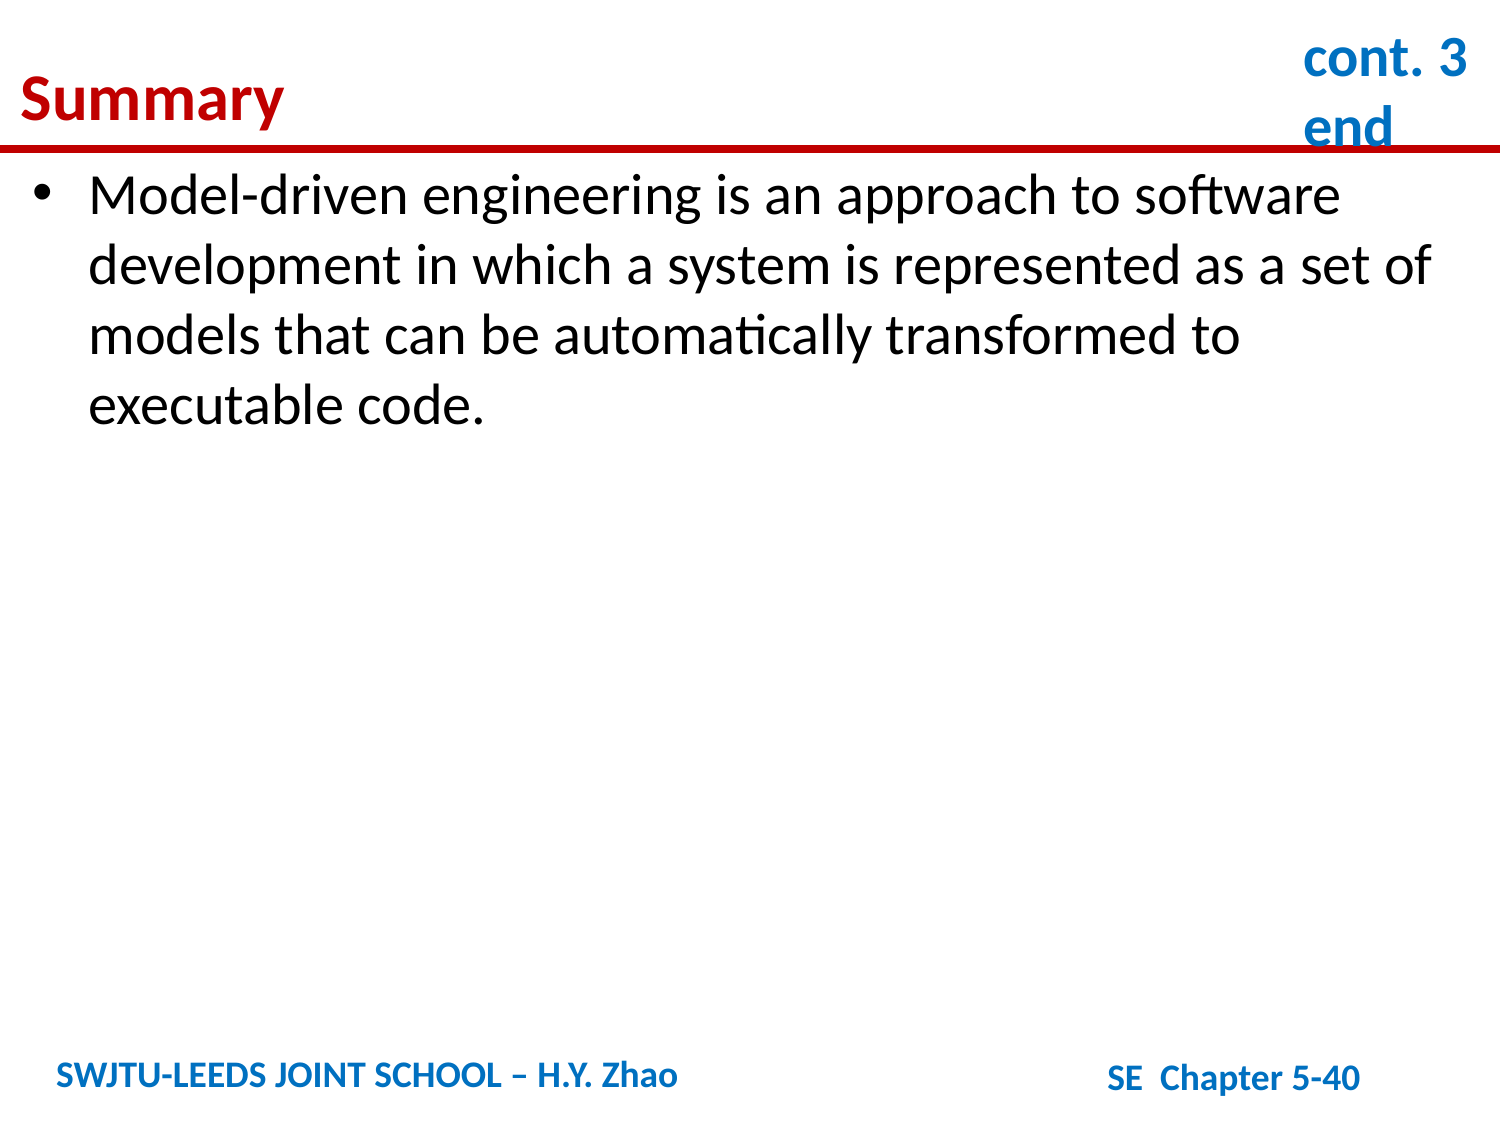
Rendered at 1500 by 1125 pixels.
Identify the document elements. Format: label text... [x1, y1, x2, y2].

slide_number SE Chapter 5-40 [1092, 1045, 1484, 1106]
text_box Model-driven engineering is an approach to software development in which a system is represented as a set of models that can be automatically transformed to executable code. [17, 148, 1484, 892]
footer SWJTU-LEEDS JOINT SCHOOL – H.Y. Zhao [41, 1042, 988, 1103]
text_box Summary [5, 30, 1140, 142]
text_box cont. 3 end [1288, 10, 1491, 166]
